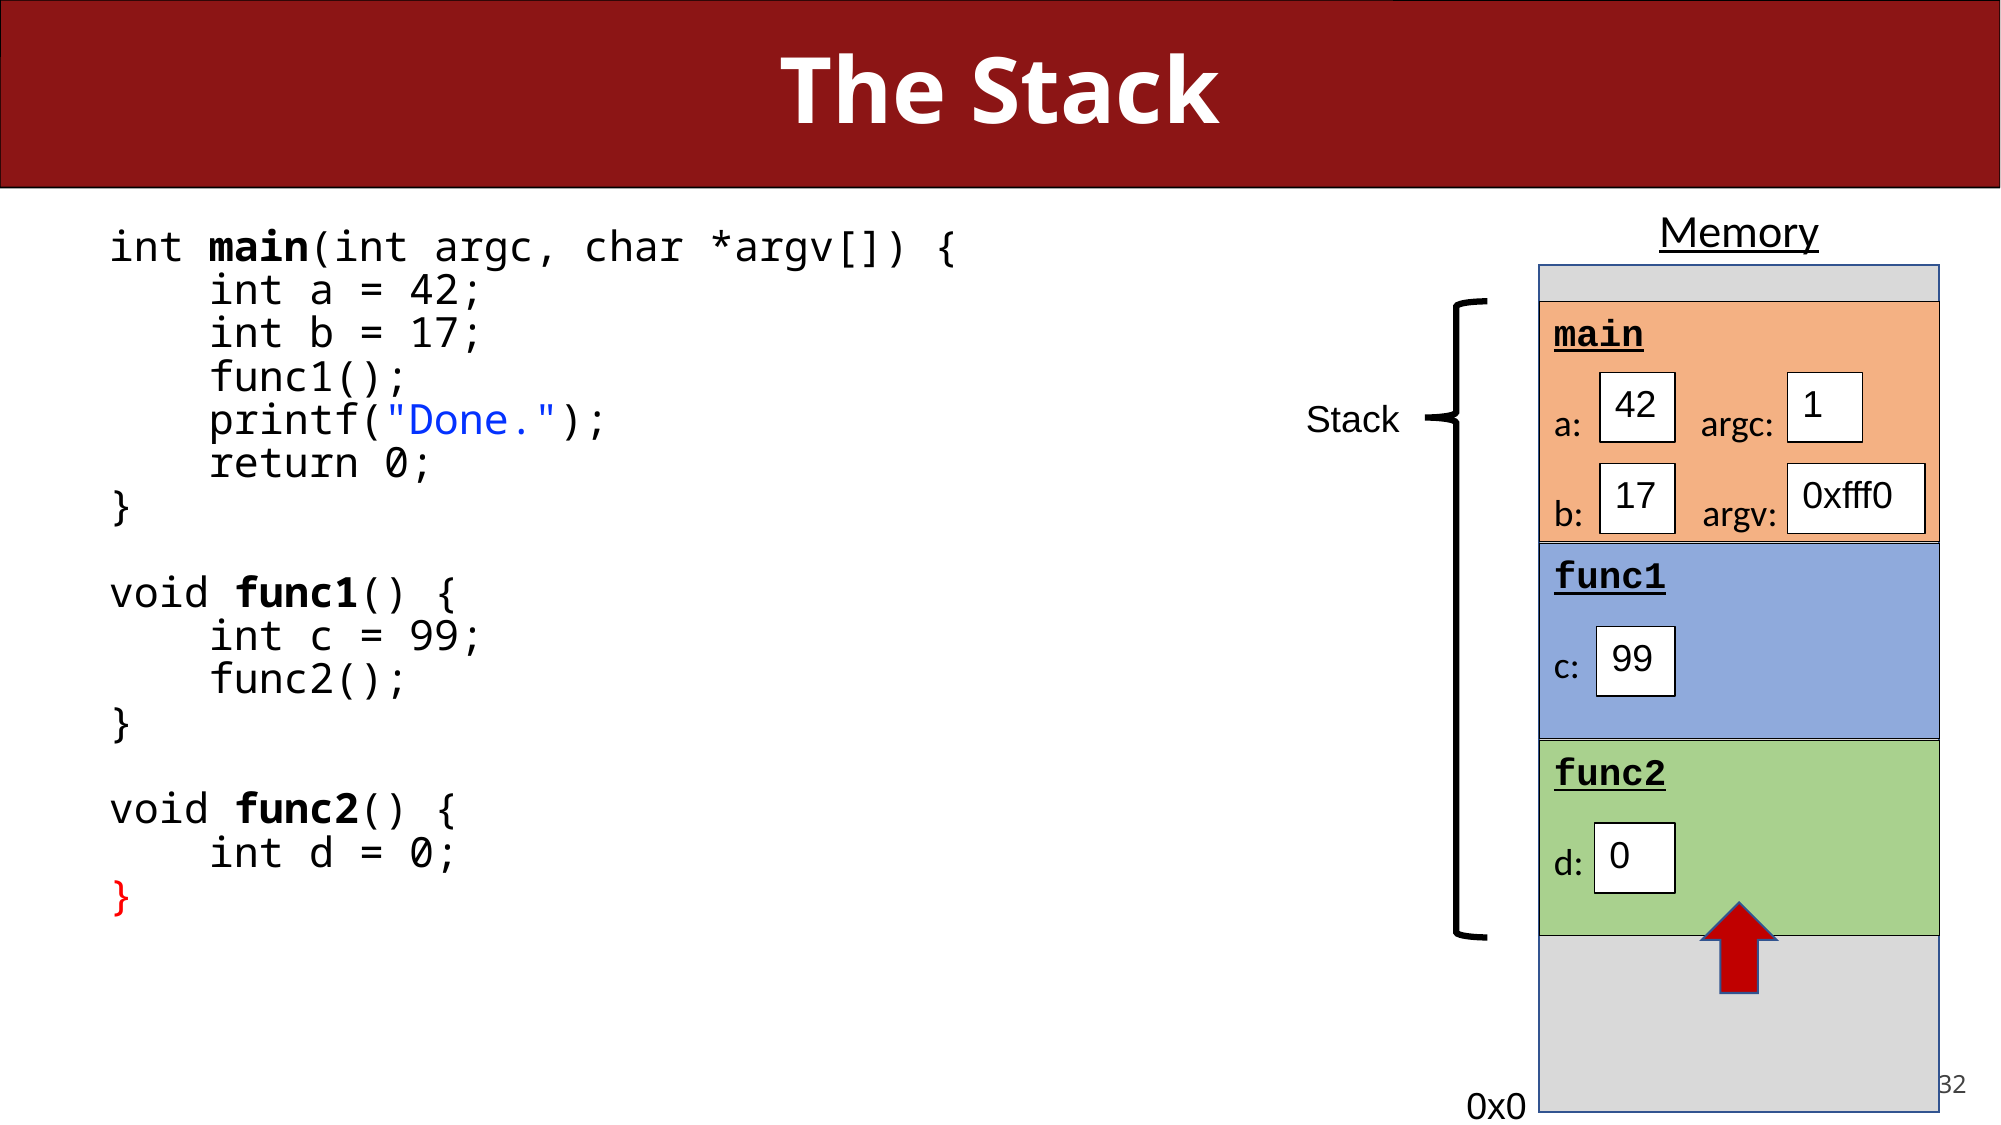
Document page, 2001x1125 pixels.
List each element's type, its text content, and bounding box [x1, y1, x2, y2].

text_box 1 [1787, 372, 1863, 443]
title The Stack [75, 0, 1925, 188]
text_box main a: argc: b: argv: [1539, 301, 1940, 542]
text_box int main(int argc, char *argv[]) { int a = 42; int b = 17; func1(); printf("Done."); return 0; } void func1() { int c = 99; func2(); } void func2() { int d = 0; } [37, 225, 1025, 975]
text_box func2 d: [1539, 740, 1940, 936]
text_box [1699, 900, 1780, 995]
text_box func1 c: [1539, 543, 1940, 739]
text_box 0xfff0 [1787, 463, 1925, 534]
text_box 0x0 [1451, 1074, 1542, 1125]
text_box [1538, 264, 1940, 1113]
text_box 99 [1596, 626, 1675, 697]
text_box Stack [1290, 387, 1415, 447]
text_box 42 [1599, 372, 1675, 443]
text_box Memory [1639, 199, 1840, 264]
text_box 0 [1594, 823, 1675, 894]
text_box [1424, 300, 1488, 938]
text_box 17 [1599, 463, 1675, 534]
